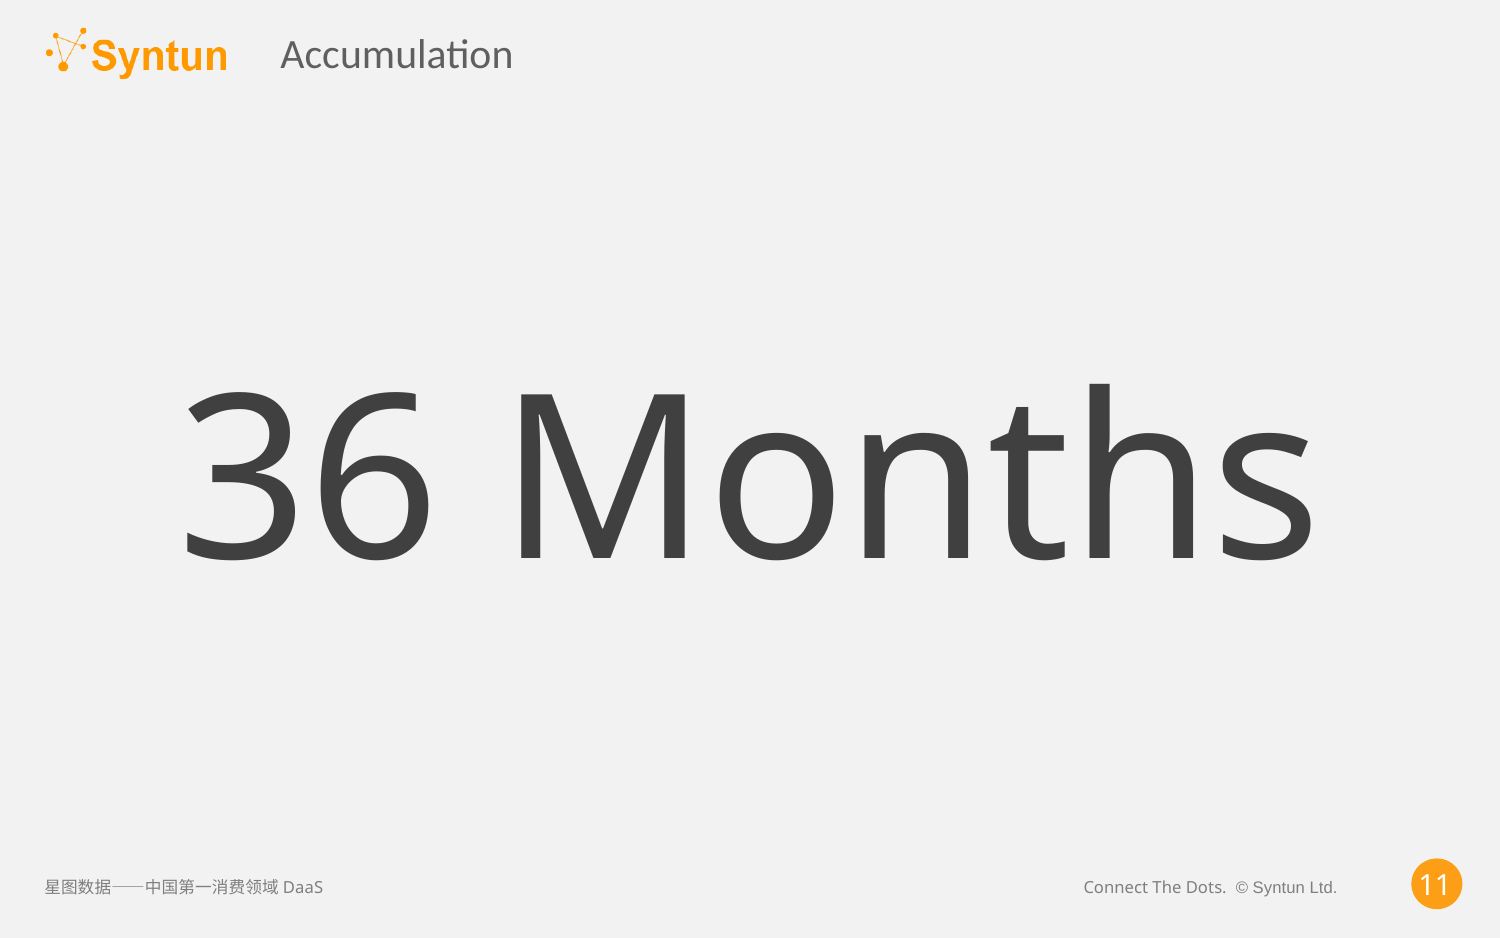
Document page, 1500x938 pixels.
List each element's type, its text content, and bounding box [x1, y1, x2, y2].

text_box 36 Months [0, 322, 1500, 613]
picture [29, 20, 243, 91]
text_box Accumulation [265, 19, 867, 84]
text_box 11 [1399, 858, 1471, 909]
